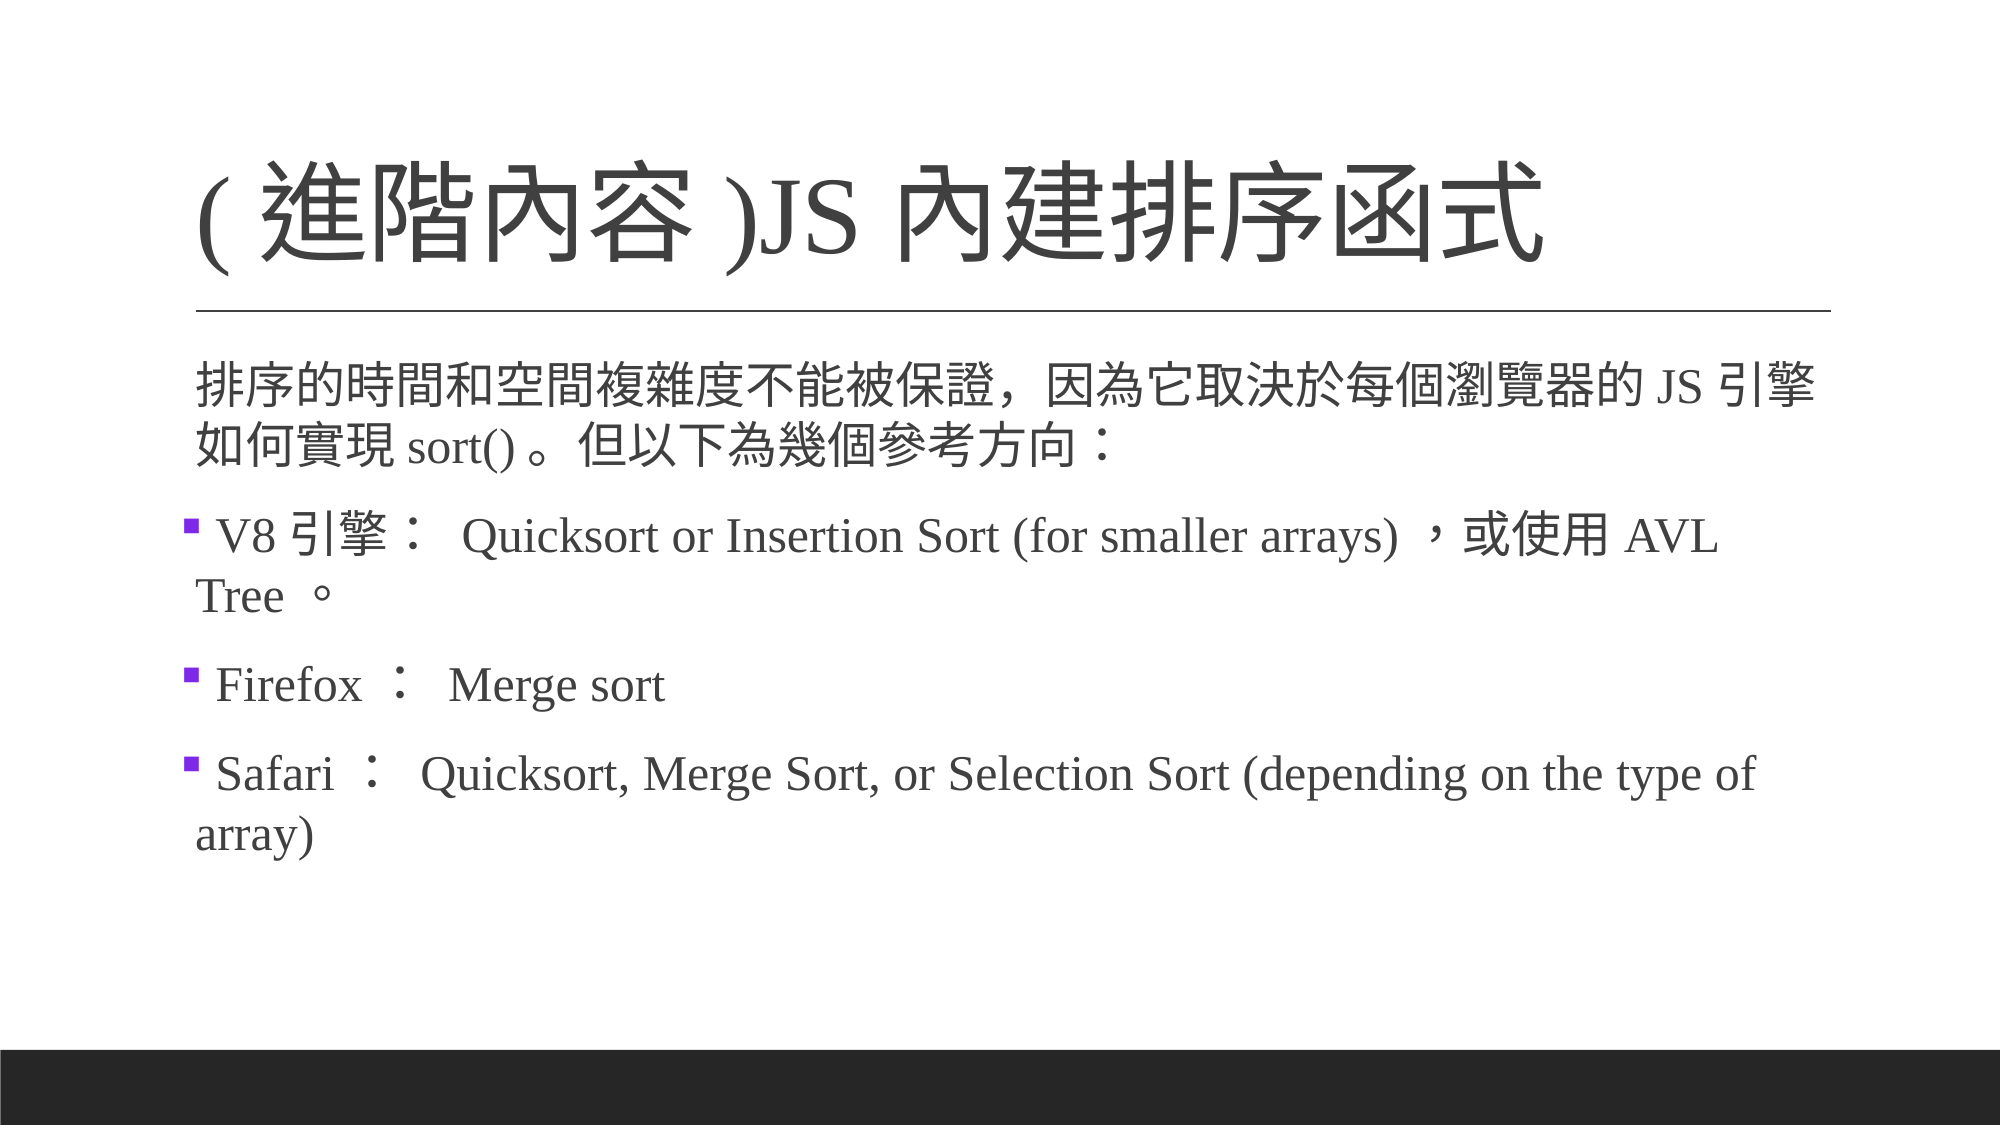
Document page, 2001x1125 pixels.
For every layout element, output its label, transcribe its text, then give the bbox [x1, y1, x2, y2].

list 排序的時間和空間複雜度不能被保證，因為它取決於每個瀏覽器的JS引擎如何實現sort()。但以下為幾個參考方向： V8引擎： Quicksort or Insertion Sort (for smaller arrays)，或使用AVL Tree。 Firefox： Merge sort Safari： Quicksort, Merge Sort, or Selection Sort (depending on the type of array) [180, 345, 1830, 963]
title (進階內容)JS內建排序函式 [180, 47, 1830, 285]
